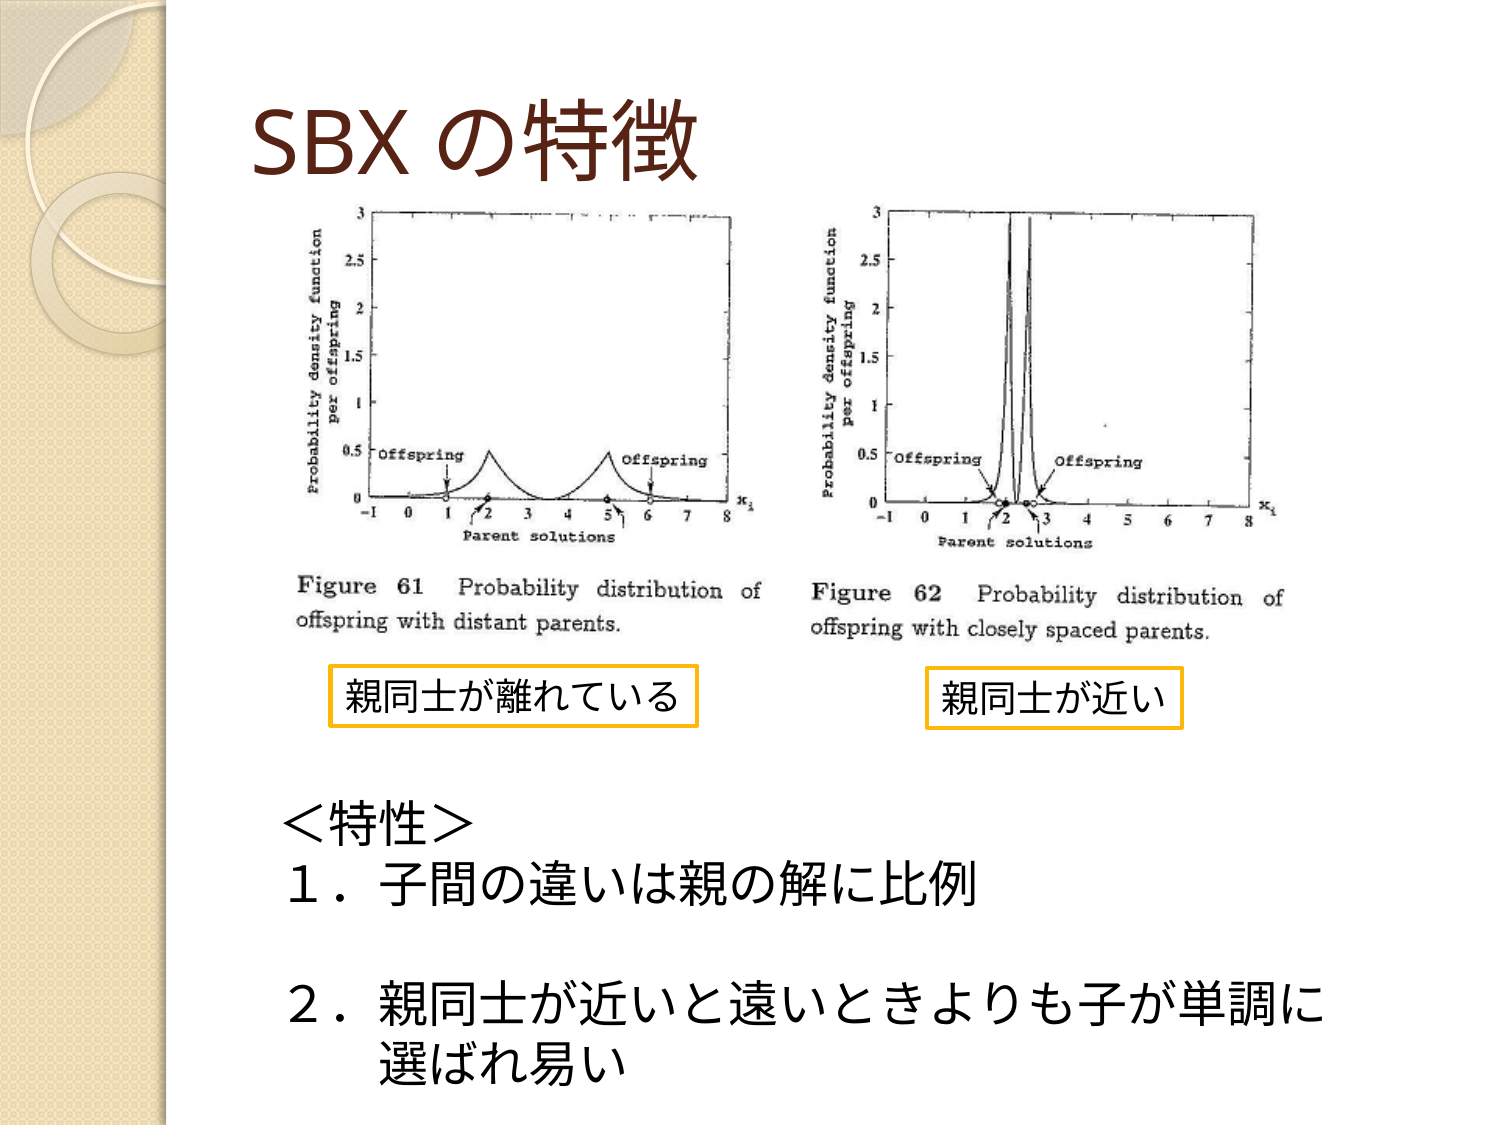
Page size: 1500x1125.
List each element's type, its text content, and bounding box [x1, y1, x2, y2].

title SBXの特徴 [235, 45, 1466, 233]
picture [292, 187, 1325, 659]
text_box 親同士が離れている [328, 670, 699, 728]
text_box ＜特性＞ １．子間の違いは親の解に比例 ２．親同士が近いと遠いときよりも子が単調に 選ばれ易い [263, 785, 1343, 1100]
text_box 親同士が近い [925, 670, 1184, 730]
